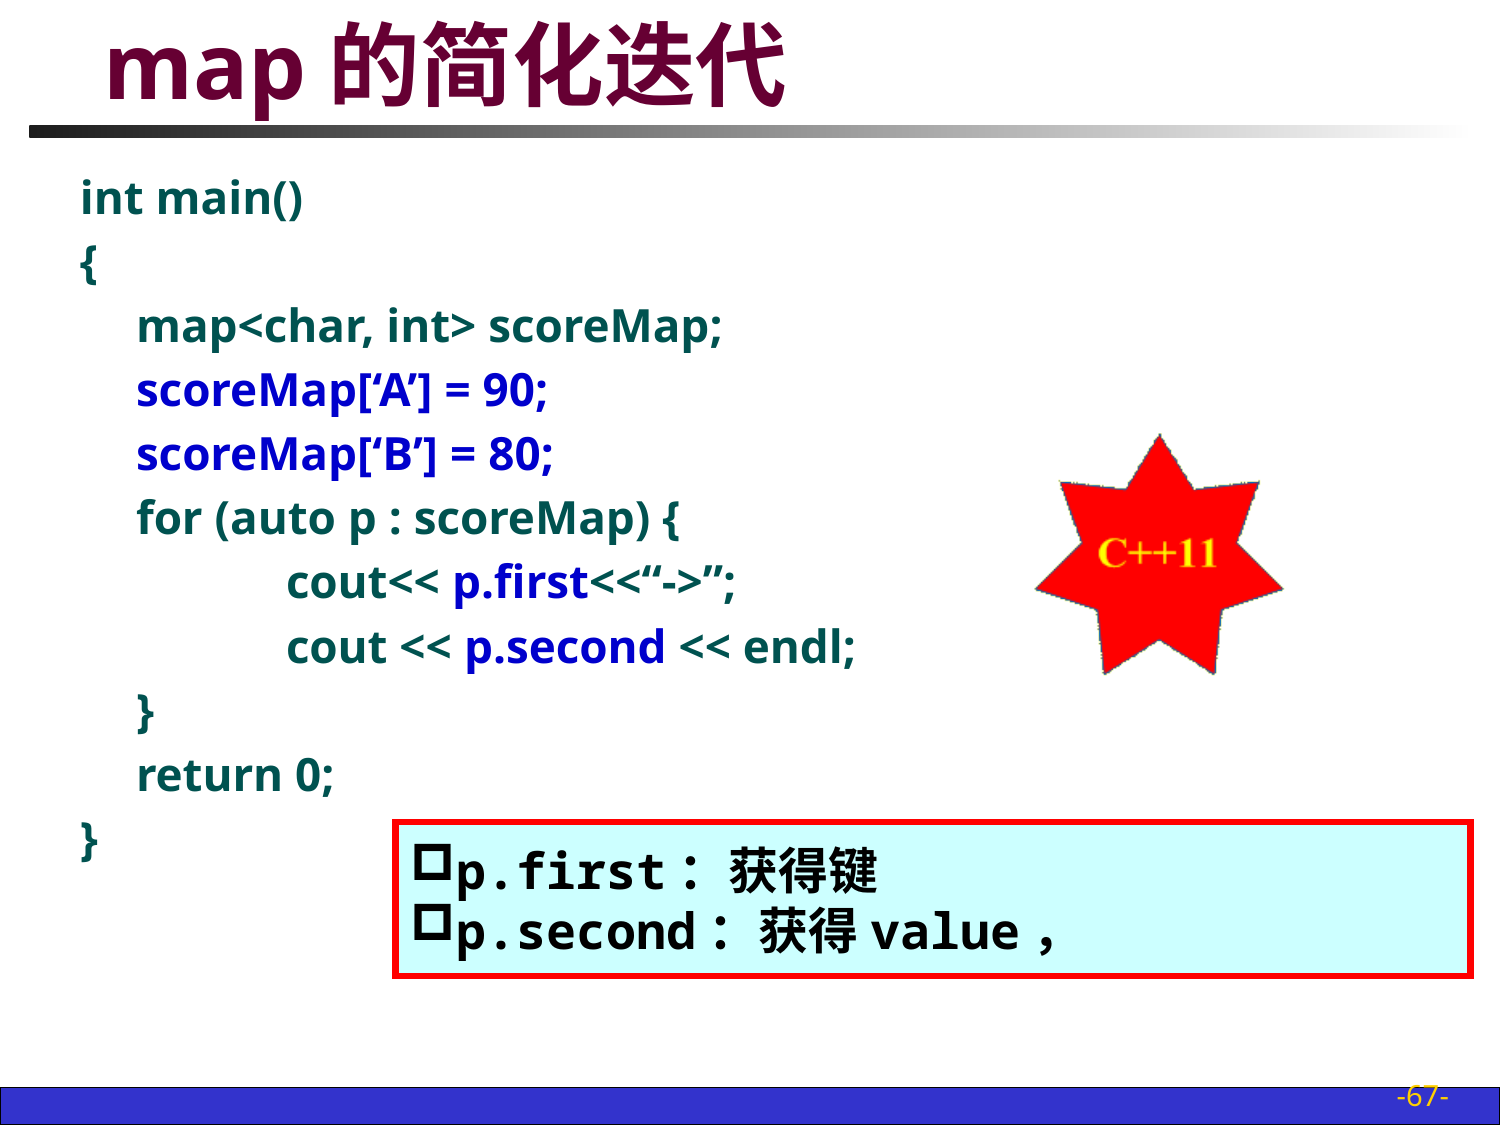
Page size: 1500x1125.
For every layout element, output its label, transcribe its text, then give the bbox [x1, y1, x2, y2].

list int main() { map<char, int> scoreMap; scoreMap[‘A’] = 90; scoreMap[‘B’] = 80; for (auto p : scoreMap) { cout<< p.first<<“->”; cout << p.second << endl; } return 0; } [64, 160, 1436, 1012]
picture [1033, 432, 1286, 677]
slide_number -67- [1151, 1074, 1465, 1125]
text_box p.first：获得键 p.second：获得value， [395, 822, 1471, 976]
title map的简化迭代 [88, 18, 1398, 126]
